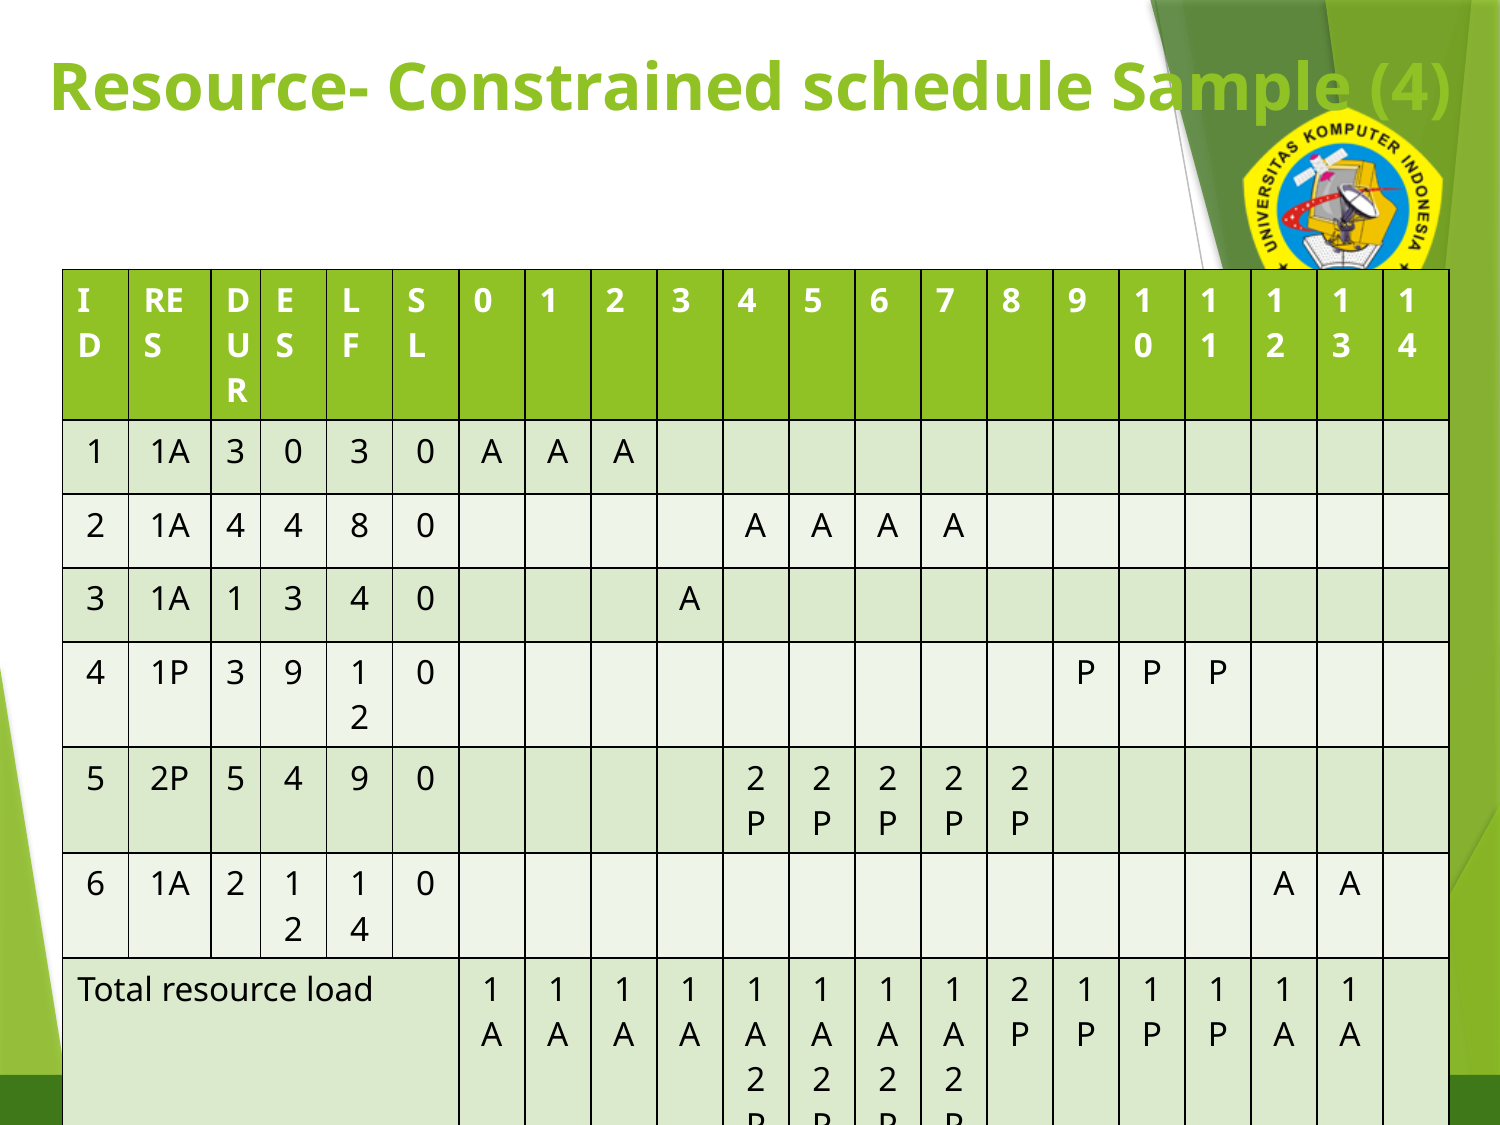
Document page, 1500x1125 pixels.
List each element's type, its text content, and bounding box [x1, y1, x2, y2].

table_cell [1384, 854, 1448, 957]
table_cell [1186, 421, 1250, 493]
table_cell 0 [393, 854, 458, 957]
table_cell A [592, 421, 656, 493]
table_cell [790, 854, 854, 957]
table_cell A [724, 495, 788, 567]
table_cell [1318, 495, 1382, 567]
table_cell [658, 495, 722, 567]
table_cell 0 [393, 495, 458, 567]
table_cell 2P [988, 748, 1052, 852]
table_cell 1A [1318, 959, 1382, 1125]
table_cell [988, 495, 1052, 567]
table_cell 1 [63, 421, 128, 493]
table_cell 3 [212, 643, 260, 746]
table_cell 3 [63, 569, 128, 641]
table_cell [460, 748, 524, 852]
table_cell [988, 421, 1052, 493]
table_header 9 [1054, 270, 1118, 419]
table_cell [592, 569, 656, 641]
table_cell [724, 569, 788, 641]
table_header 12 [1252, 270, 1316, 419]
table_header ES [261, 270, 326, 419]
table_cell [1252, 569, 1316, 641]
table_cell A [1318, 854, 1382, 957]
table_cell 2P [856, 748, 920, 852]
table_cell [1054, 421, 1118, 493]
table_cell [988, 643, 1052, 746]
table_cell [460, 854, 524, 957]
table_cell [988, 569, 1052, 641]
table_cell 0 [393, 748, 458, 852]
table_cell [592, 643, 656, 746]
table_cell [526, 854, 590, 957]
table_cell [1120, 495, 1184, 567]
table_cell 9 [261, 643, 326, 746]
table_cell [1318, 748, 1382, 852]
table_cell [1054, 495, 1118, 567]
table_cell 2 [212, 854, 260, 957]
picture [1374, 200, 1449, 269]
table_cell [724, 421, 788, 493]
table_cell [526, 748, 590, 852]
table_cell 4 [261, 748, 326, 852]
table_cell 2P [790, 748, 854, 852]
table_cell 1A [592, 959, 656, 1125]
slide_number 22 [0, 157, 118, 299]
table_header 10 [1120, 270, 1184, 419]
table_cell [1384, 421, 1448, 493]
table_cell A [1252, 854, 1316, 957]
table_cell [1318, 421, 1382, 493]
table_cell [856, 854, 920, 957]
table_cell [1186, 854, 1250, 957]
table_cell [460, 569, 524, 641]
table_cell 2P [922, 748, 986, 852]
table_cell 1A [460, 959, 524, 1125]
table_cell [1054, 748, 1118, 852]
table_cell 14 [327, 854, 392, 957]
table_header 0 [460, 270, 524, 419]
table_cell 1A2P [856, 959, 920, 1125]
table_cell [658, 854, 722, 957]
table_header 5 [790, 270, 854, 419]
table_header 6 [856, 270, 920, 419]
table_header 4 [724, 270, 788, 419]
table_cell [1384, 569, 1448, 641]
table_cell 0 [393, 569, 458, 641]
table_cell 1 [212, 569, 260, 641]
table_cell [460, 495, 524, 567]
table_cell [1252, 421, 1316, 493]
table_cell [592, 854, 656, 957]
table_cell [1120, 748, 1184, 852]
table_cell 0 [393, 421, 458, 493]
table_cell 4 [63, 643, 128, 746]
table_cell [1384, 643, 1448, 746]
table_cell [790, 569, 854, 641]
table_cell 1A [129, 854, 210, 957]
table_cell A [790, 495, 854, 567]
table_cell 2P [129, 748, 210, 852]
table_header 1 [526, 270, 590, 419]
table_cell [922, 643, 986, 746]
table_cell 2P [724, 748, 788, 852]
table_cell [1384, 495, 1448, 567]
table_cell [1120, 421, 1184, 493]
table_cell [1054, 854, 1118, 957]
table_cell 3 [327, 421, 392, 493]
table_cell [1252, 495, 1316, 567]
table_cell [856, 643, 920, 746]
table_cell [526, 569, 590, 641]
table_cell 0 [393, 643, 458, 746]
table_cell [526, 495, 590, 567]
table_cell 1A [1252, 959, 1316, 1125]
table_cell [922, 421, 986, 493]
table_cell [658, 643, 722, 746]
table_cell A [526, 421, 590, 493]
table_cell 1P [129, 643, 210, 746]
table_cell 1A [129, 569, 210, 641]
table_cell 9 [327, 748, 392, 852]
table_cell P [1120, 643, 1184, 746]
table_cell [1384, 959, 1448, 1125]
table_cell 3 [212, 421, 260, 493]
table_cell [1120, 854, 1184, 957]
table_header 14 [1384, 270, 1448, 419]
table_cell 1P [1054, 959, 1118, 1125]
table_cell [922, 569, 986, 641]
table_cell [1318, 569, 1382, 641]
table_header 13 [1318, 270, 1382, 419]
table_header 3 [658, 270, 722, 419]
table_cell [526, 643, 590, 746]
table_cell 3 [261, 569, 326, 641]
table_cell 12 [261, 854, 326, 957]
table_cell [1120, 569, 1184, 641]
table_cell 0 [261, 421, 326, 493]
title Resource- Constrained schedule Sample (4) [0, 37, 1500, 200]
table_cell 1A [129, 421, 210, 493]
table_header DUR [212, 270, 260, 419]
table_cell 4 [327, 569, 392, 641]
table_cell [790, 421, 854, 493]
table_cell 1A [658, 959, 722, 1125]
table_cell [1186, 495, 1250, 567]
table_header RES [129, 270, 210, 419]
table_cell 1A 2P [724, 959, 788, 1125]
table_cell [658, 748, 722, 852]
table_cell 1A [526, 959, 590, 1125]
table_cell [1186, 569, 1250, 641]
table_cell [724, 854, 788, 957]
table_cell [592, 495, 656, 567]
table_cell 4 [212, 495, 260, 567]
picture [1237, 200, 1397, 269]
table_header 11 [1186, 270, 1250, 419]
table_cell Total resource load [63, 959, 458, 1125]
table_cell 1A2P [922, 959, 986, 1125]
table_cell 6 [63, 854, 128, 957]
table_cell [988, 854, 1052, 957]
table_cell [1252, 748, 1316, 852]
table_header SL [393, 270, 458, 419]
table_cell A [856, 495, 920, 567]
table_cell A [658, 569, 722, 641]
table_cell [460, 643, 524, 746]
table_cell 5 [212, 748, 260, 852]
table_cell 8 [327, 495, 392, 567]
table_cell 5 [63, 748, 128, 852]
table_cell [724, 643, 788, 746]
table_header 7 [922, 270, 986, 419]
table_cell [856, 421, 920, 493]
table_cell 2 [63, 495, 128, 567]
table_cell [856, 569, 920, 641]
table_cell [1252, 643, 1316, 746]
table_cell P [1054, 643, 1118, 746]
table_header 2 [592, 270, 656, 419]
table_cell [592, 748, 656, 852]
table_cell [1186, 748, 1250, 852]
table_cell A [922, 495, 986, 567]
table_cell [1054, 569, 1118, 641]
table_cell 4 [261, 495, 326, 567]
table_header LF [327, 270, 392, 419]
table_cell 1A [129, 495, 210, 567]
table_cell P [1186, 643, 1250, 746]
table_header ID [63, 270, 128, 419]
table_cell 1P [1186, 959, 1250, 1125]
table_cell [790, 643, 854, 746]
table_cell 2P [988, 959, 1052, 1125]
table_cell A [460, 421, 524, 493]
table_cell [1318, 643, 1382, 746]
table_cell 1P [1120, 959, 1184, 1125]
table_cell 12 [327, 643, 392, 746]
table_cell 1A2P [790, 959, 854, 1125]
table_cell [658, 421, 722, 493]
table_cell [922, 854, 986, 957]
table_header 8 [988, 270, 1052, 419]
table_cell [1384, 748, 1448, 852]
